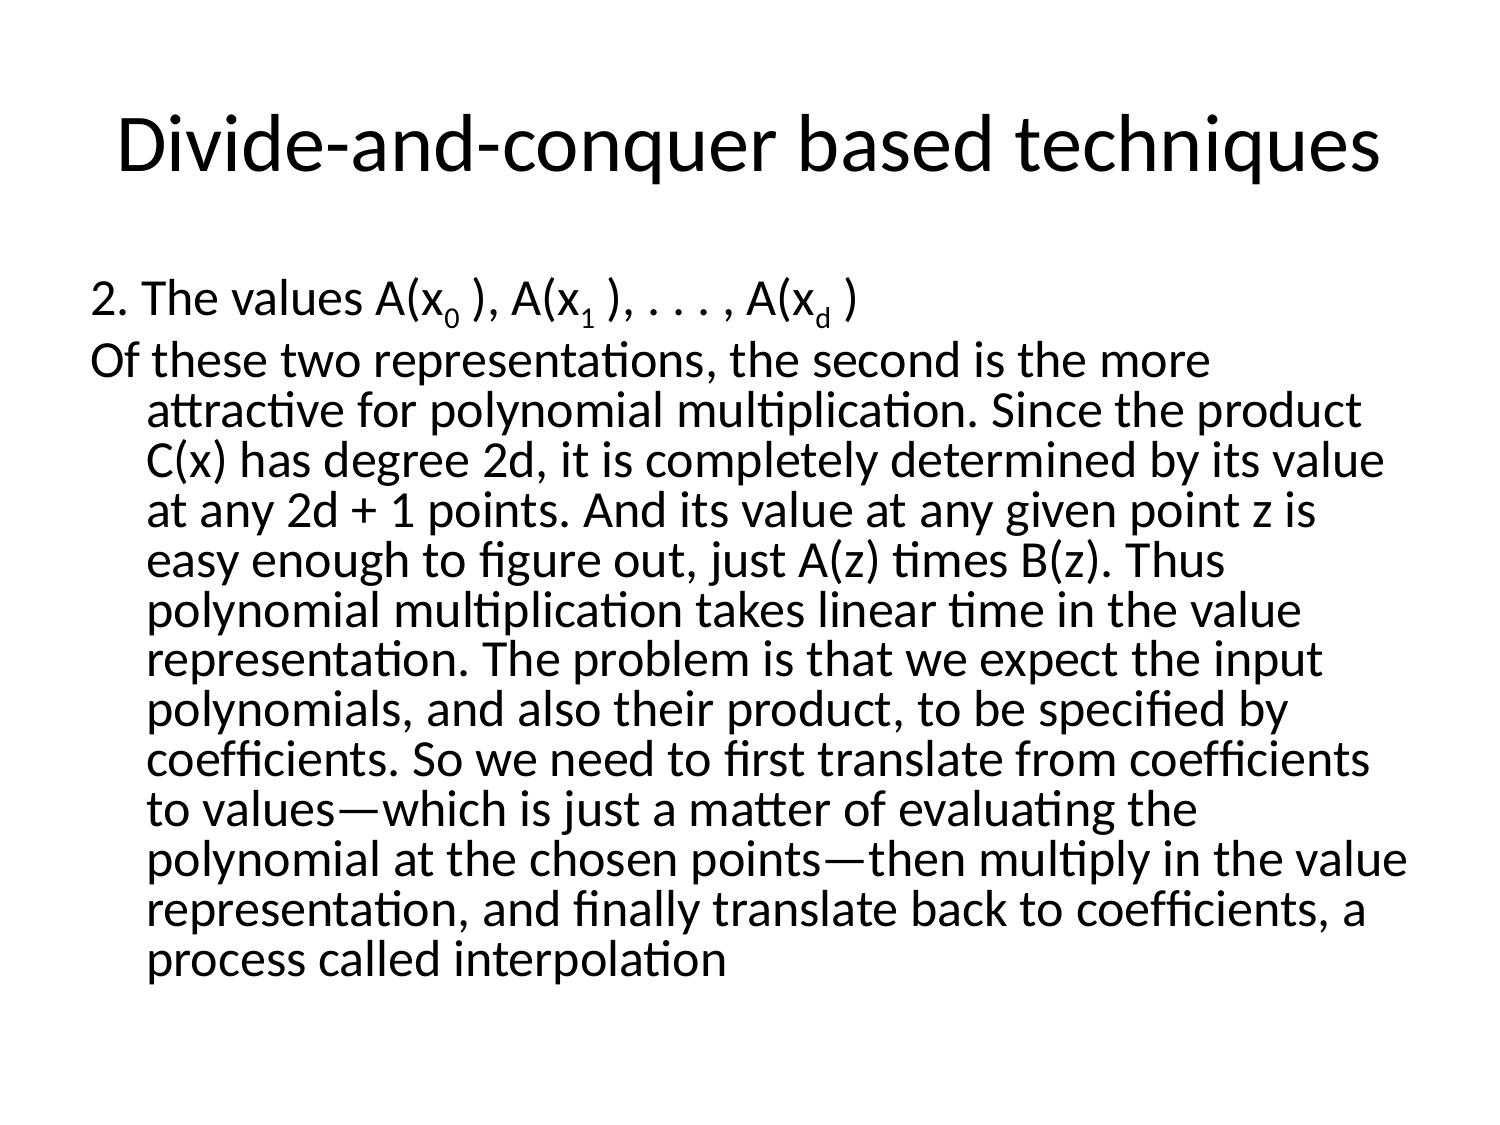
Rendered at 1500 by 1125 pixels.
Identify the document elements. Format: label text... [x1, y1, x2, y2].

title Divide-and-conquer based techniques [75, 45, 1425, 233]
list 2. The values A(x0 ), A(x1 ), . . . , A(xd ) Of these two representations, the second is the more attractive for polynomial multiplication. Since the product C(x) has degree 2d, it is completely determined by its value at any 2d + 1 points. And its value at any given point z is easy enough to ﬁgure out, just A(z) times B(z). Thus polynomial multiplication takes linear time in the value representation. The problem is that we expect the input polynomials, and also their product, to be speciﬁed by coefﬁcients. So we need to ﬁrst translate from coefﬁcients to values—which is just a matter of evaluating the polynomial at the chosen points—then multiply in the value representation, and ﬁnally translate back to coefﬁcients, a process called interpolation [75, 262, 1425, 1005]
